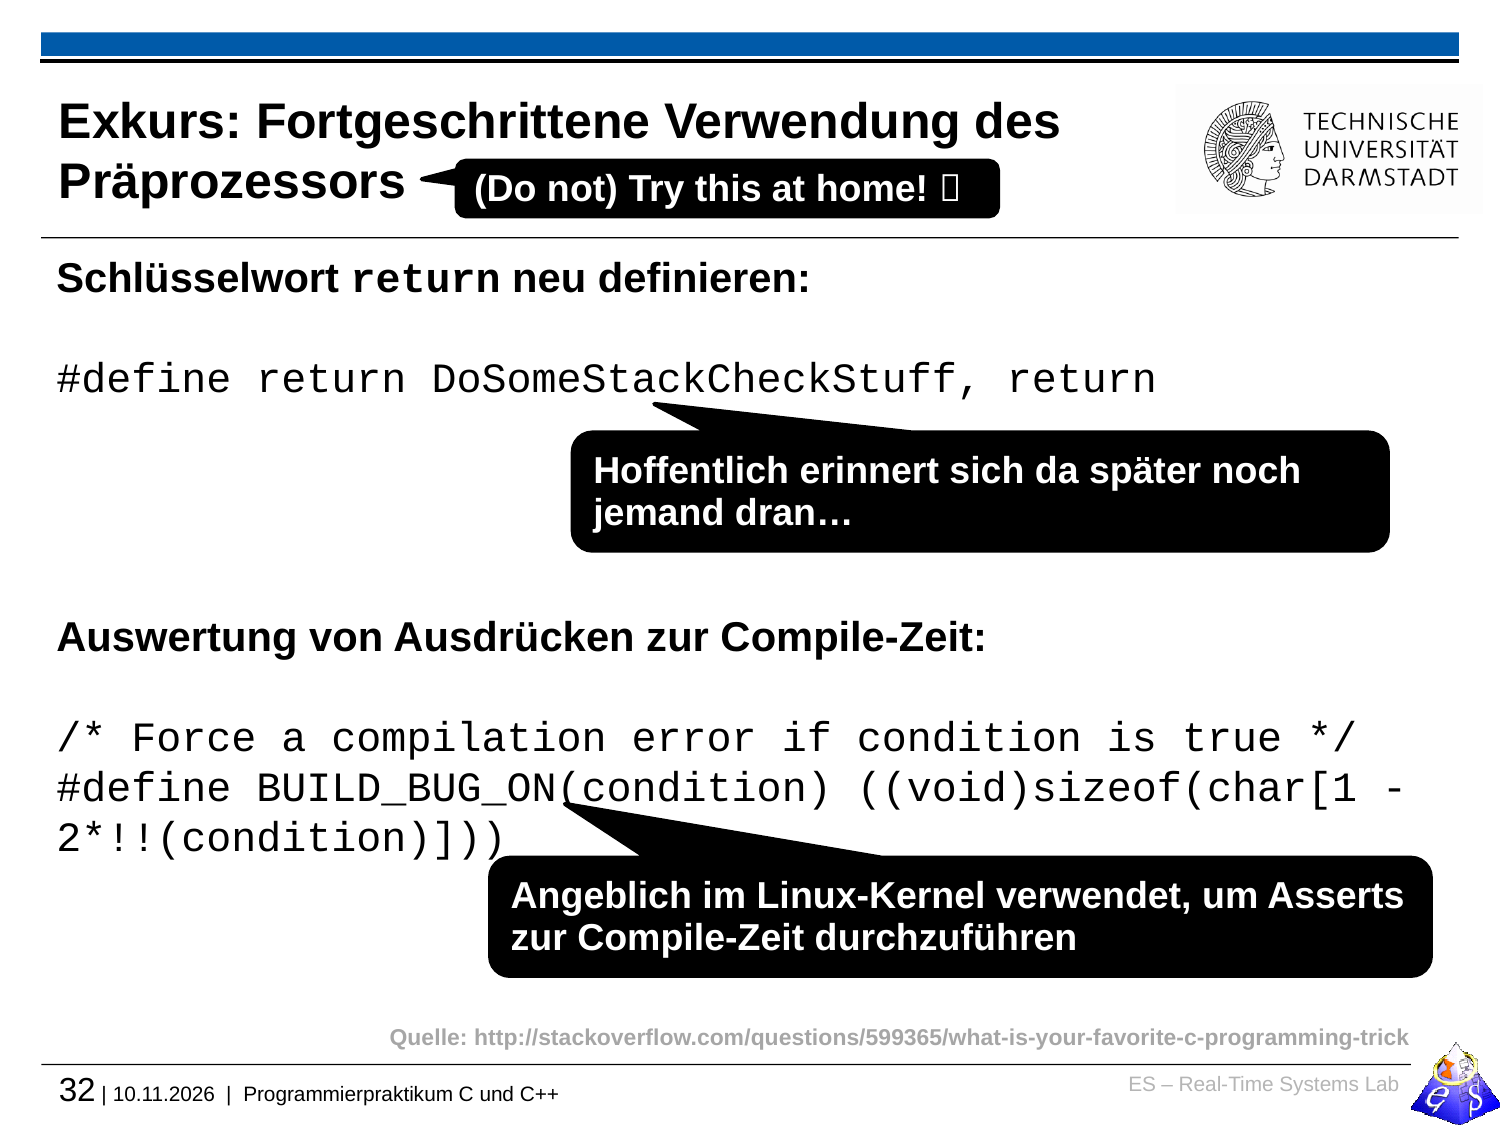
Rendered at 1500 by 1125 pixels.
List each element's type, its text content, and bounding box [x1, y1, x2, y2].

text_box Hoffentlich erinnert sich da später noch jemand dran… [570, 401, 1390, 553]
picture [1187, 84, 1483, 214]
list Schlüsselwort return neu definieren: #define return DoSomeStackCheckStuff, return Auswertung von Ausdrücken zur Compile-Zeit: /* Force a compilation error if condition is true */ #define BUILD_BUG_ON(condition) ((void)sizeof(char[1 - 2*!!(condition)])) [41, 243, 1459, 1059]
picture [1411, 1041, 1500, 1125]
title Exkurs: Fortgeschrittene Verwendung des Präprozessors [58, 80, 1187, 218]
text_box (Do not) Try this at home!  [419, 158, 1001, 219]
text_box Angeblich im Linux-Kernel verwendet, um Asserts zur Compile-Zeit durchzuführen [488, 801, 1433, 978]
text_box Quelle: http://stackoverflow.com/questions/599365/what-is-your-favorite-c-programming-trick [366, 1017, 1433, 1058]
